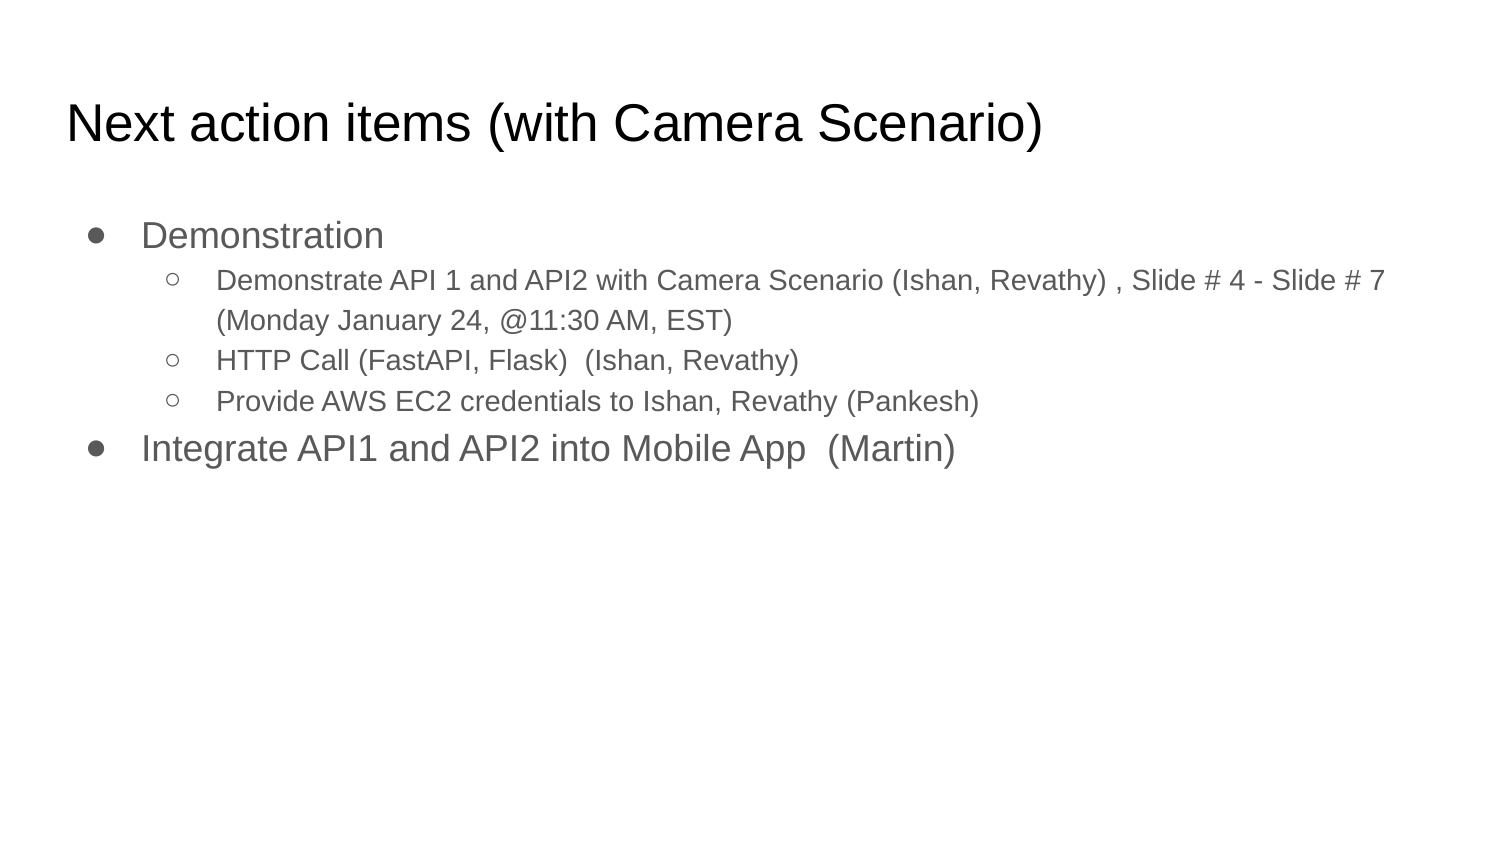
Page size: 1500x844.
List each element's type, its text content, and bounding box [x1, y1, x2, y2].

list Demonstration Demonstrate API 1 and API2 with Camera Scenario (Ishan, Revathy) , Slide # 4 - Slide # 7 (Monday January 24, @11:30 AM, EST) HTTP Call (FastAPI, Flask) (Ishan, Revathy) Provide AWS EC2 credentials to Ishan, Revathy (Pankesh) Integrate API1 and API2 into Mobile App (Martin) [51, 189, 1449, 750]
title Next action items (with Camera Scenario) [51, 72, 1449, 167]
